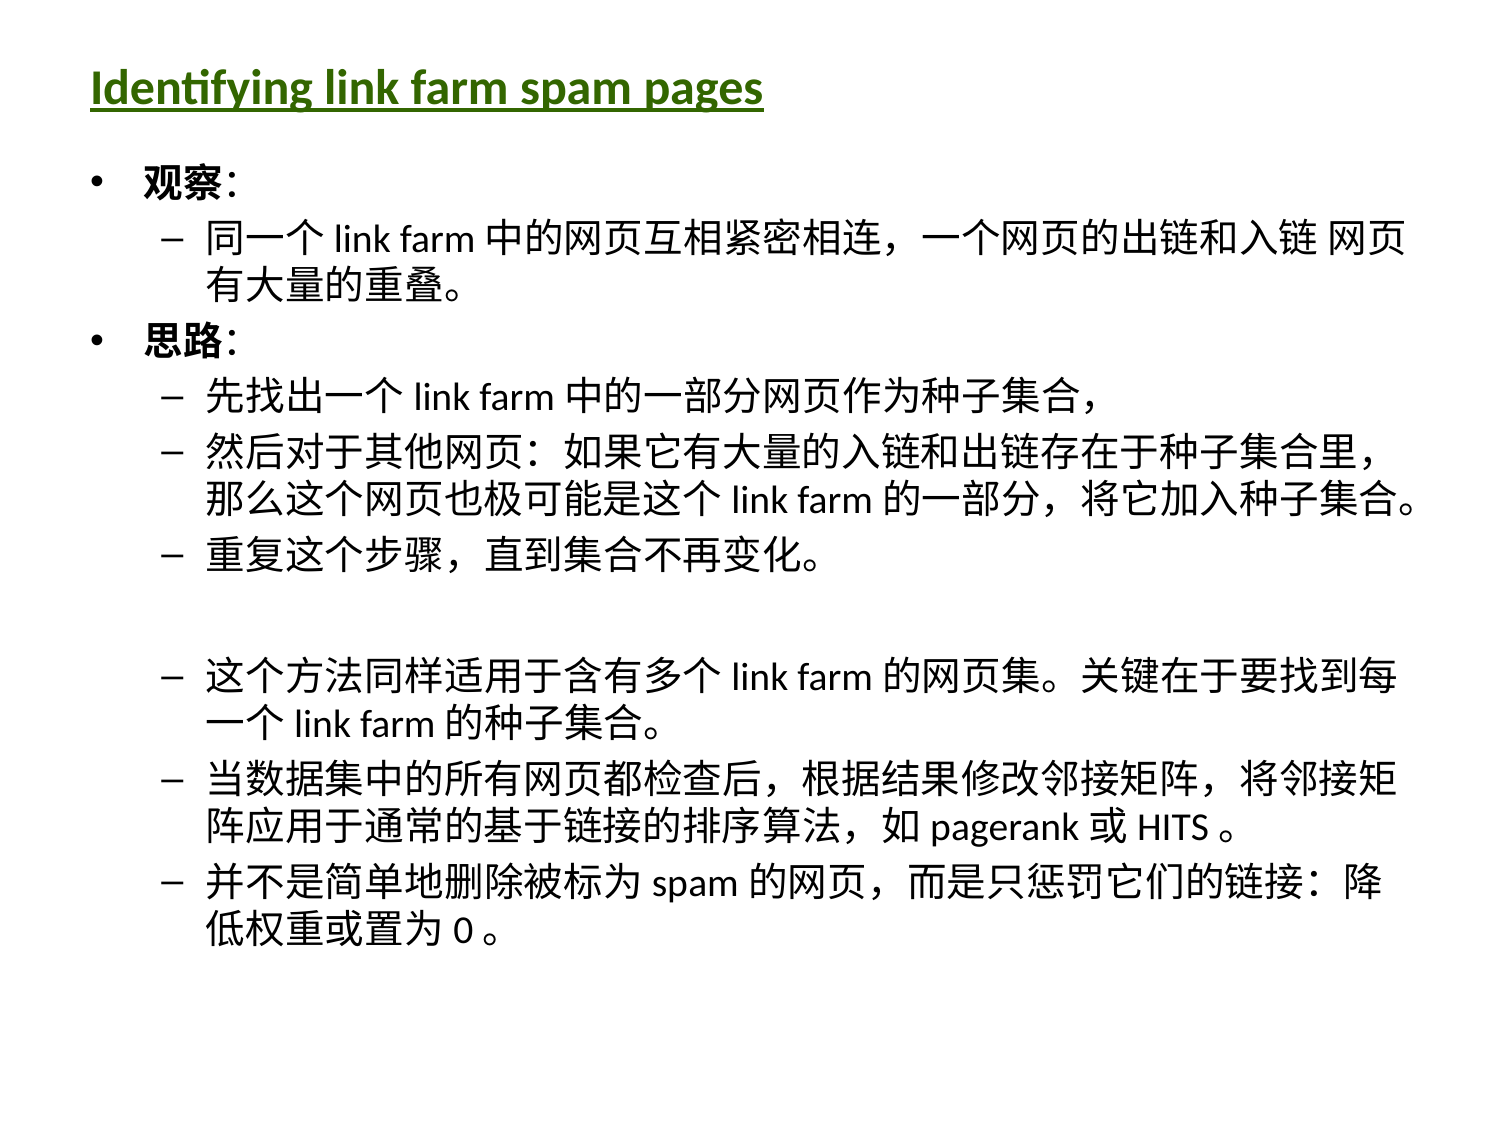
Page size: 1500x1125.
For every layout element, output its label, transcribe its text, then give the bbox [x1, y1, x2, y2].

title Identifying link farm spam pages [75, 45, 1425, 125]
list 观察： 同一个link farm中的网页互相紧密相连，一个网页的出链和入链 网页有大量的重叠。 思路： 先找出一个link farm中的一部分网页作为种子集合， 然后对于其他网页：如果它有大量的入链和出链存在于种子集合里，那么这个网页也极可能是这个link farm的一部分，将它加入种子集合。 重复这个步骤，直到集合不再变化。 这个方法同样适用于含有多个link farm的网页集。关键在于要找到每一个link farm的种子集合。 当数据集中的所有网页都检查后，根据结果修改邻接矩阵，将邻接矩阵应用于通常的基于链接的排序算法，如pagerank或HITS。 并不是简单地删除被标为spam的网页，而是只惩罚它们的链接：降低权重或置为0。 [75, 149, 1425, 1005]
